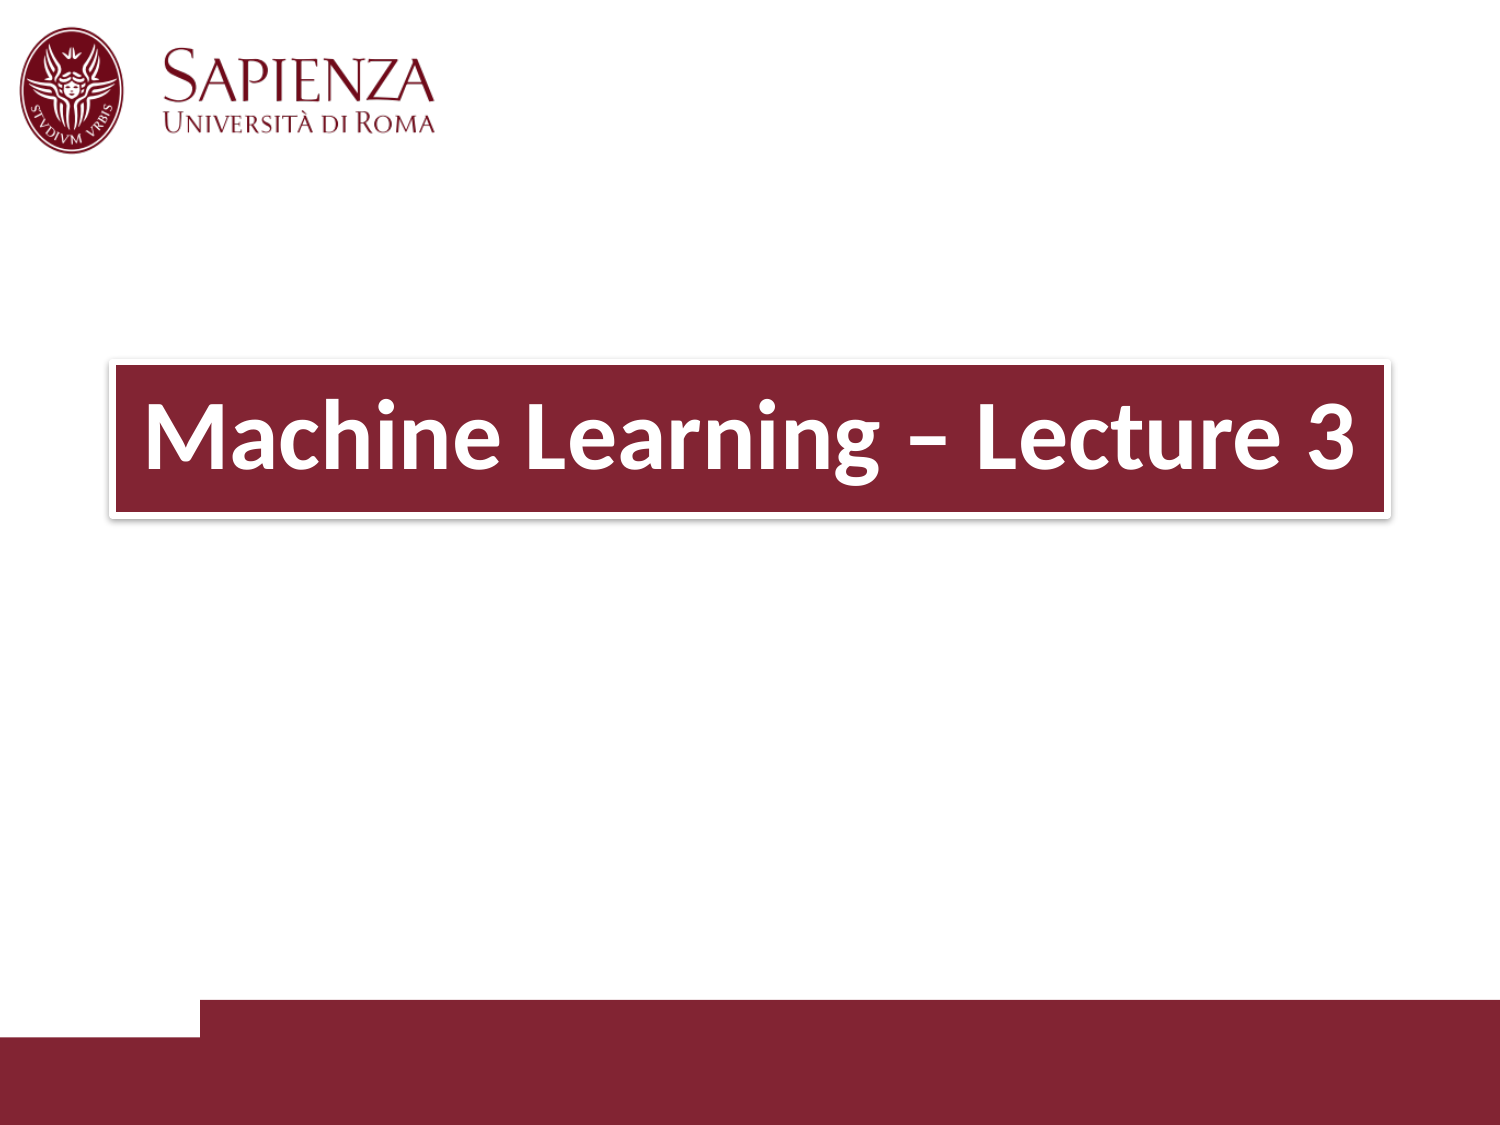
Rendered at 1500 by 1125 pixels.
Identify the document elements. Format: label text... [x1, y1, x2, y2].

title Machine Learning – Lecture 3 [109, 359, 1391, 519]
